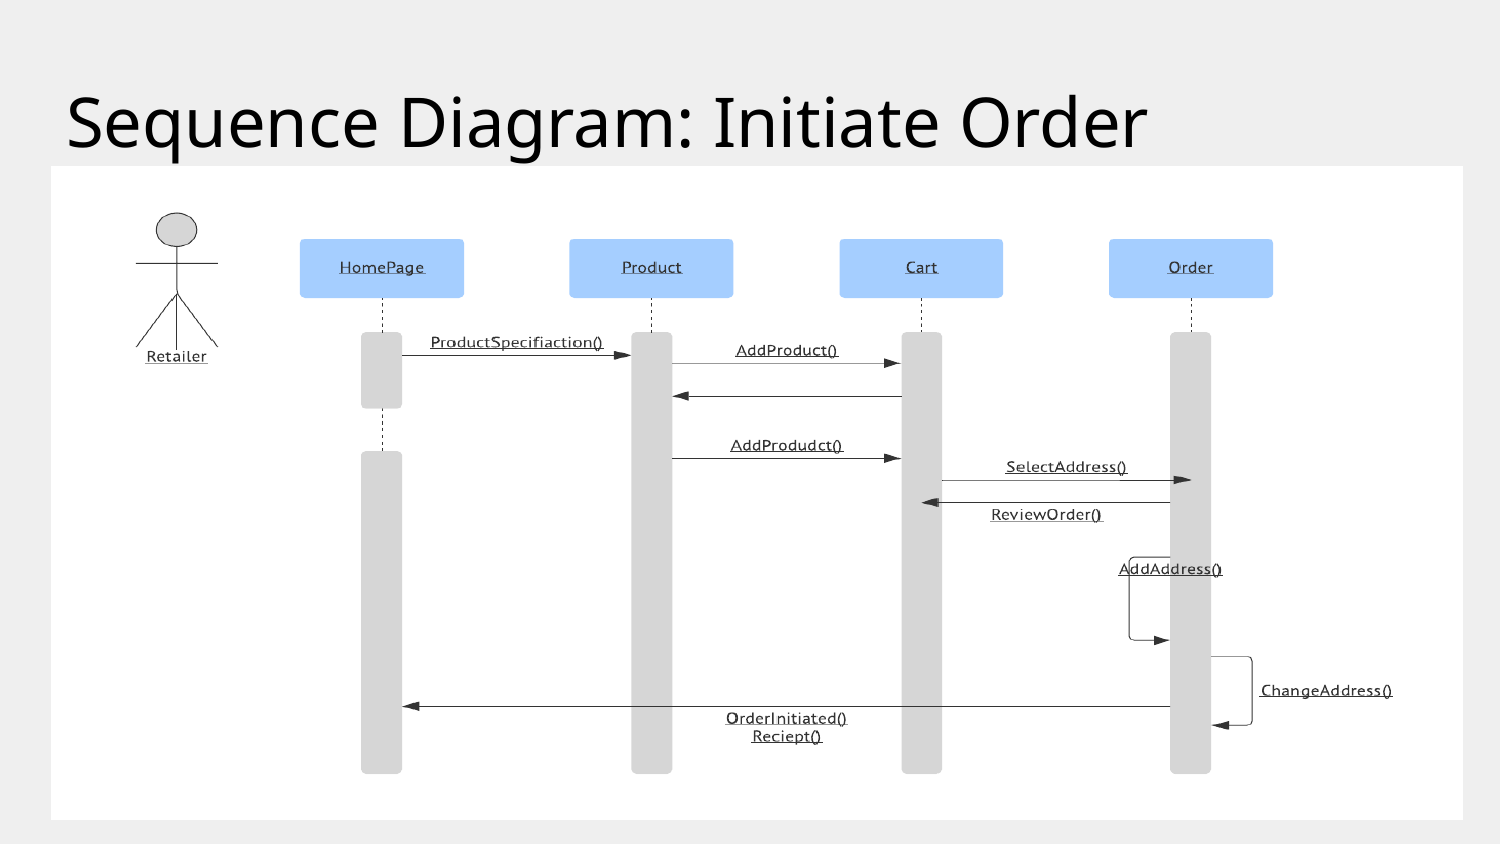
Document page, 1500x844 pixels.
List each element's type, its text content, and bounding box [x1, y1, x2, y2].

picture [51, 166, 1463, 820]
title Sequence Diagram: Initiate Order [51, 72, 1449, 166]
